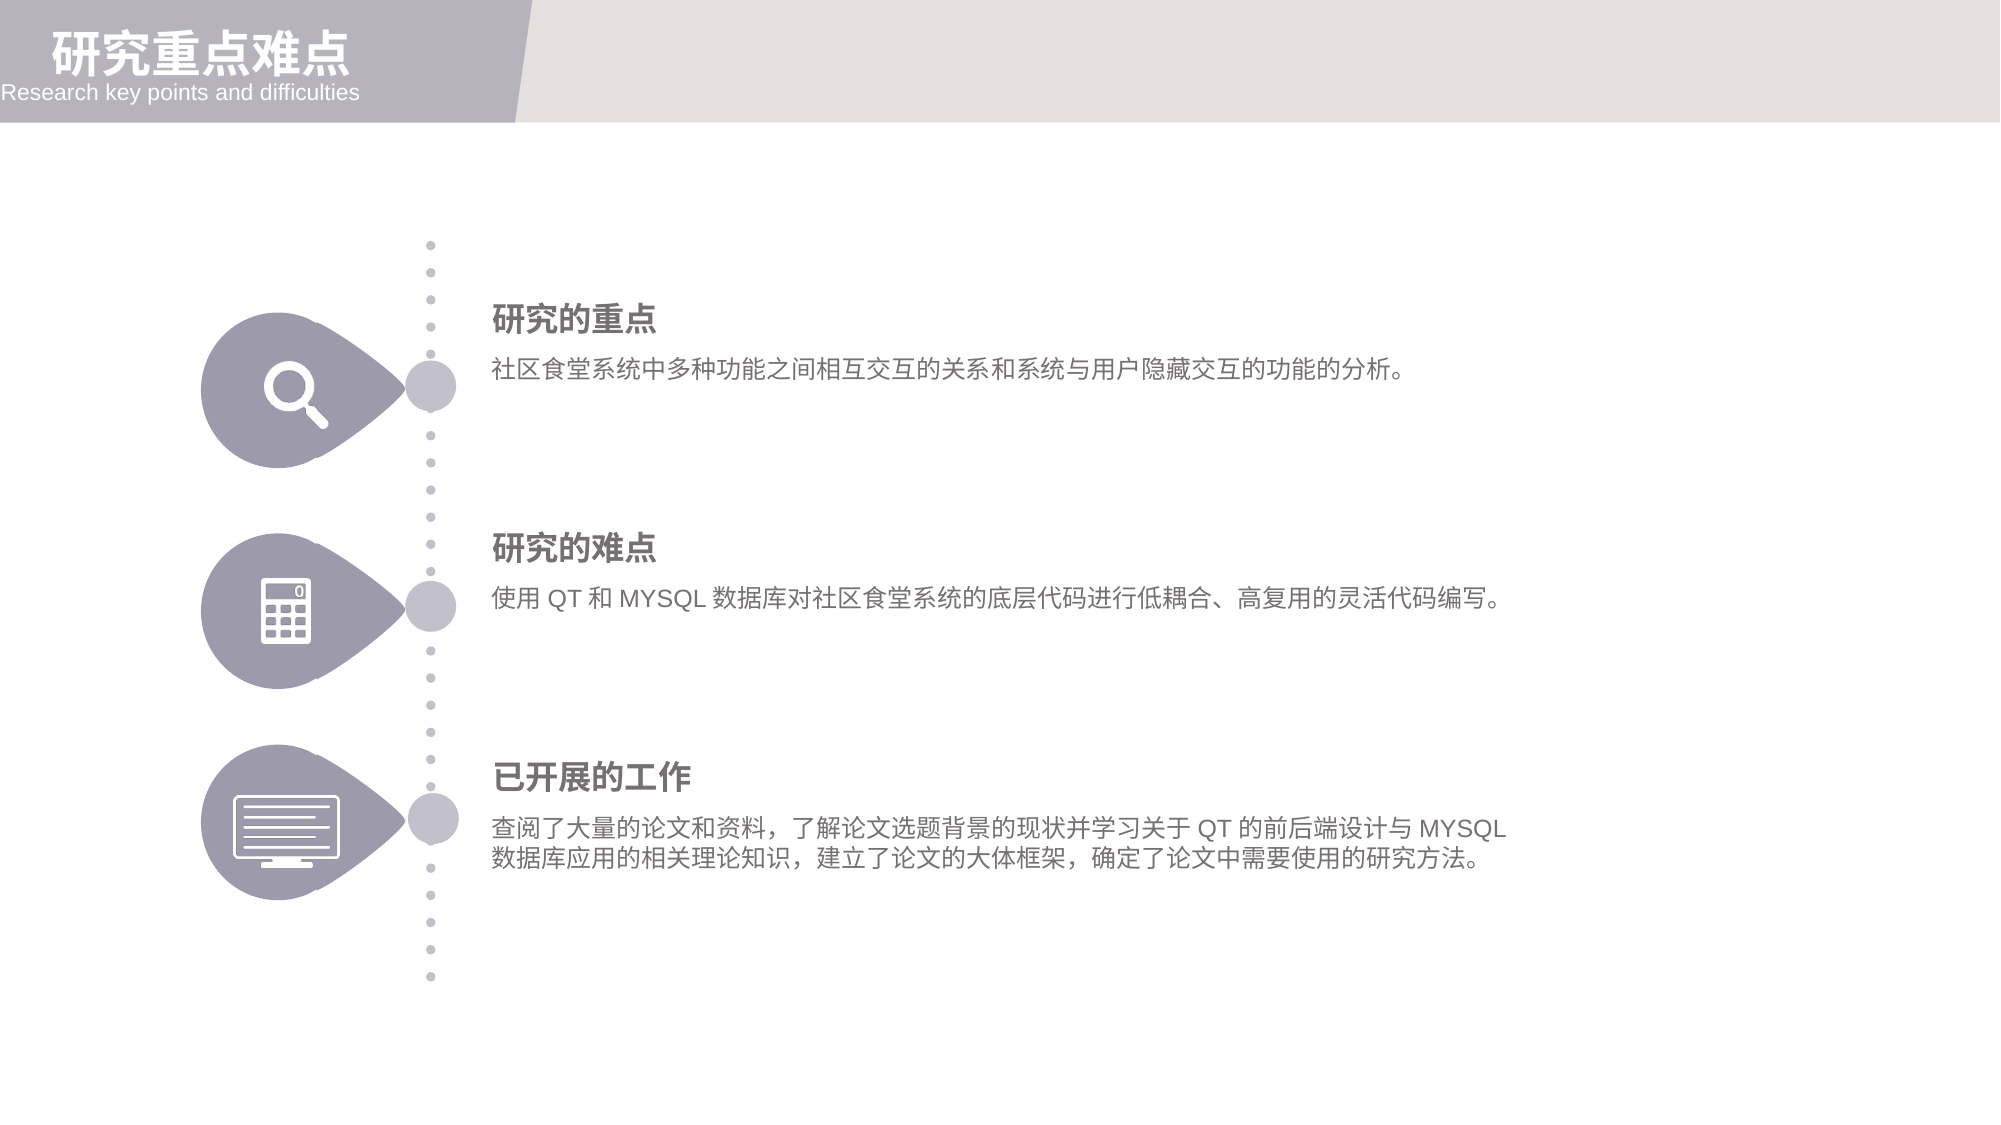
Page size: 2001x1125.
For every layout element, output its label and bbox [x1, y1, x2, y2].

picture [264, 361, 329, 429]
picture [233, 795, 340, 868]
text_box [0, 0, 2000, 123]
text_box [200, 240, 1538, 982]
picture [261, 578, 311, 644]
